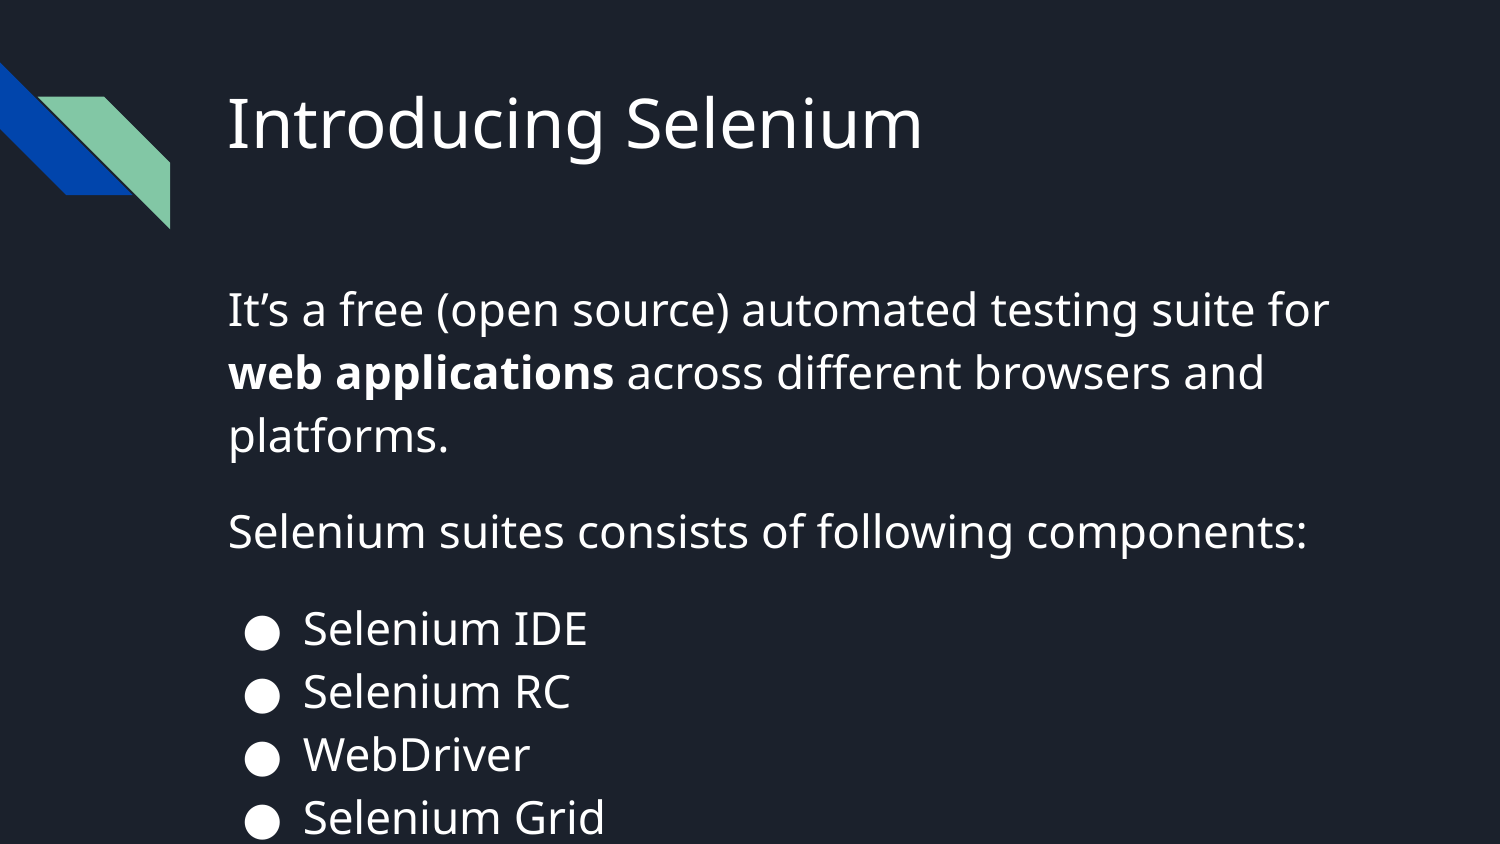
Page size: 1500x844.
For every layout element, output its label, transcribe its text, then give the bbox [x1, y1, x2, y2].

list It’s a free (open source) automated testing suite for web applications across different browsers and platforms. Selenium suites consists of following components: Selenium IDE Selenium RC WebDriver Selenium Grid [212, 257, 1368, 735]
title Introducing Selenium [212, 64, 1368, 215]
